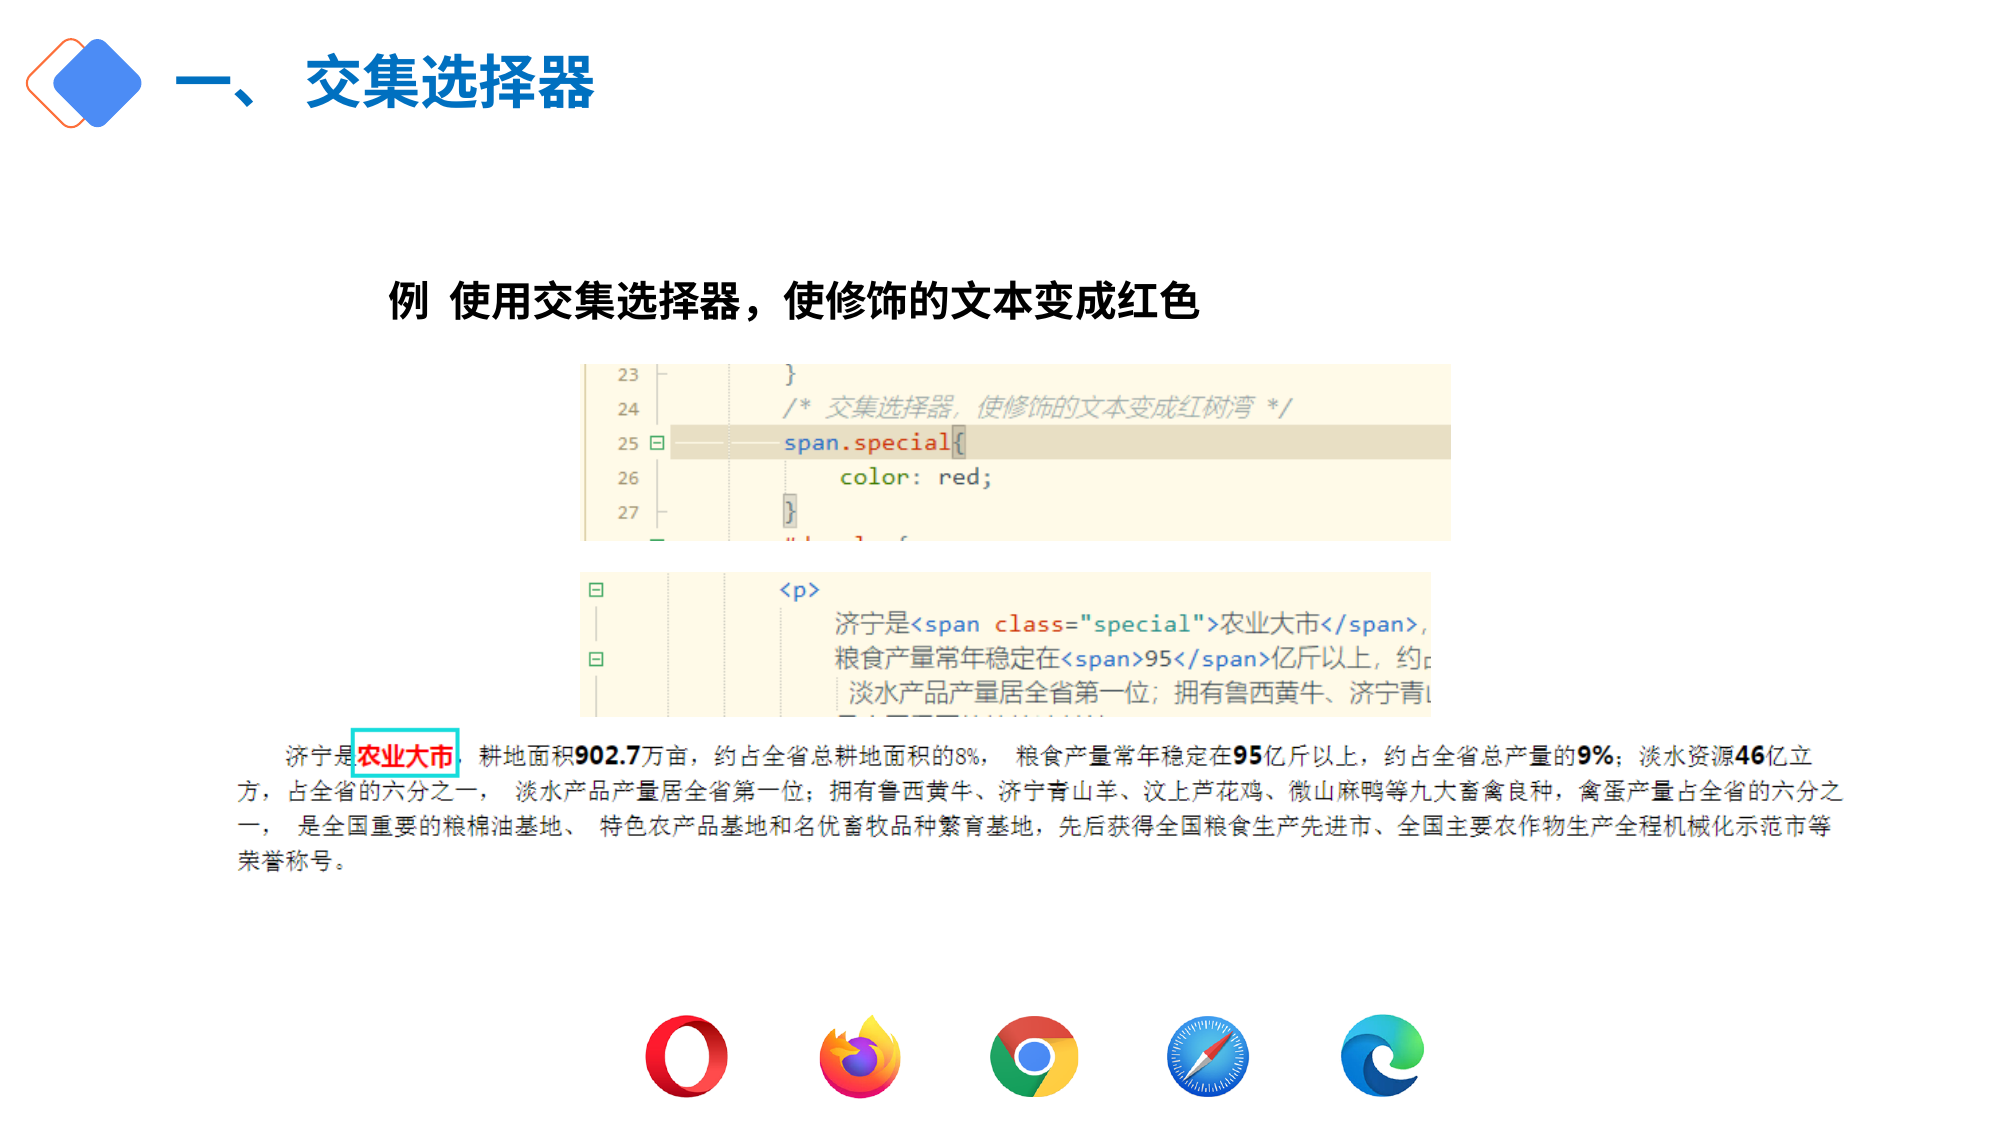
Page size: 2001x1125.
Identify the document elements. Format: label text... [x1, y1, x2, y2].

picture [580, 364, 1451, 541]
picture [580, 572, 1431, 717]
title 一、 交集选择器 [159, 25, 929, 144]
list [159, 716, 1872, 879]
text_box 例 使用交集选择器，使修饰的文本变成红色 [373, 267, 1485, 332]
picture [568, 999, 1545, 1110]
